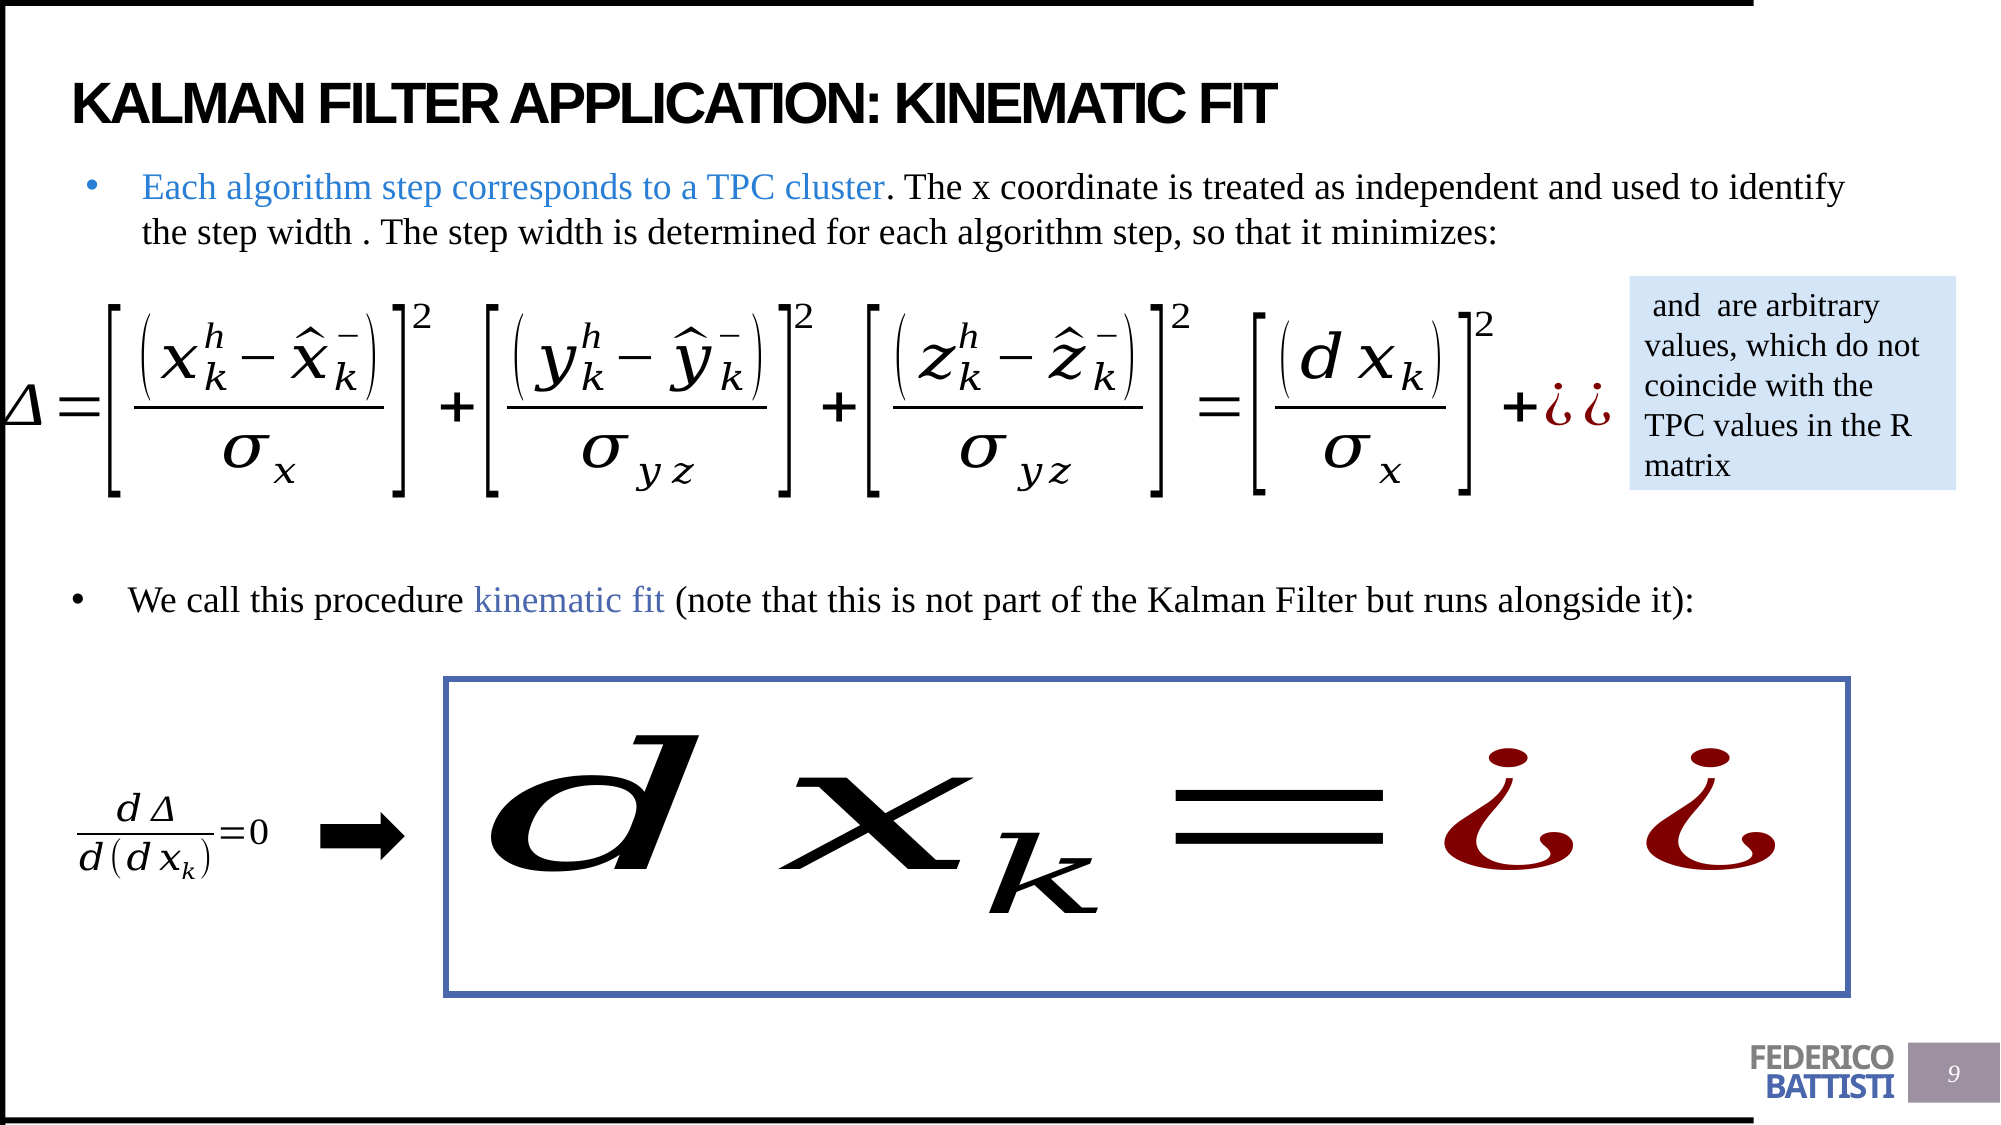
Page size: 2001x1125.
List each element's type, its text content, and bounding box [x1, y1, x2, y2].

text_box [319, 809, 407, 863]
slide_number 9 [1931, 1050, 1977, 1096]
text_box [445, 678, 1849, 996]
text_box We call this procedure kinematic fit (note that this is not part of the Kalman Filter but runs alongside it): [56, 568, 1882, 628]
title KALMAN FILTER APPLICATION: Kinematic fit [70, 67, 1781, 142]
